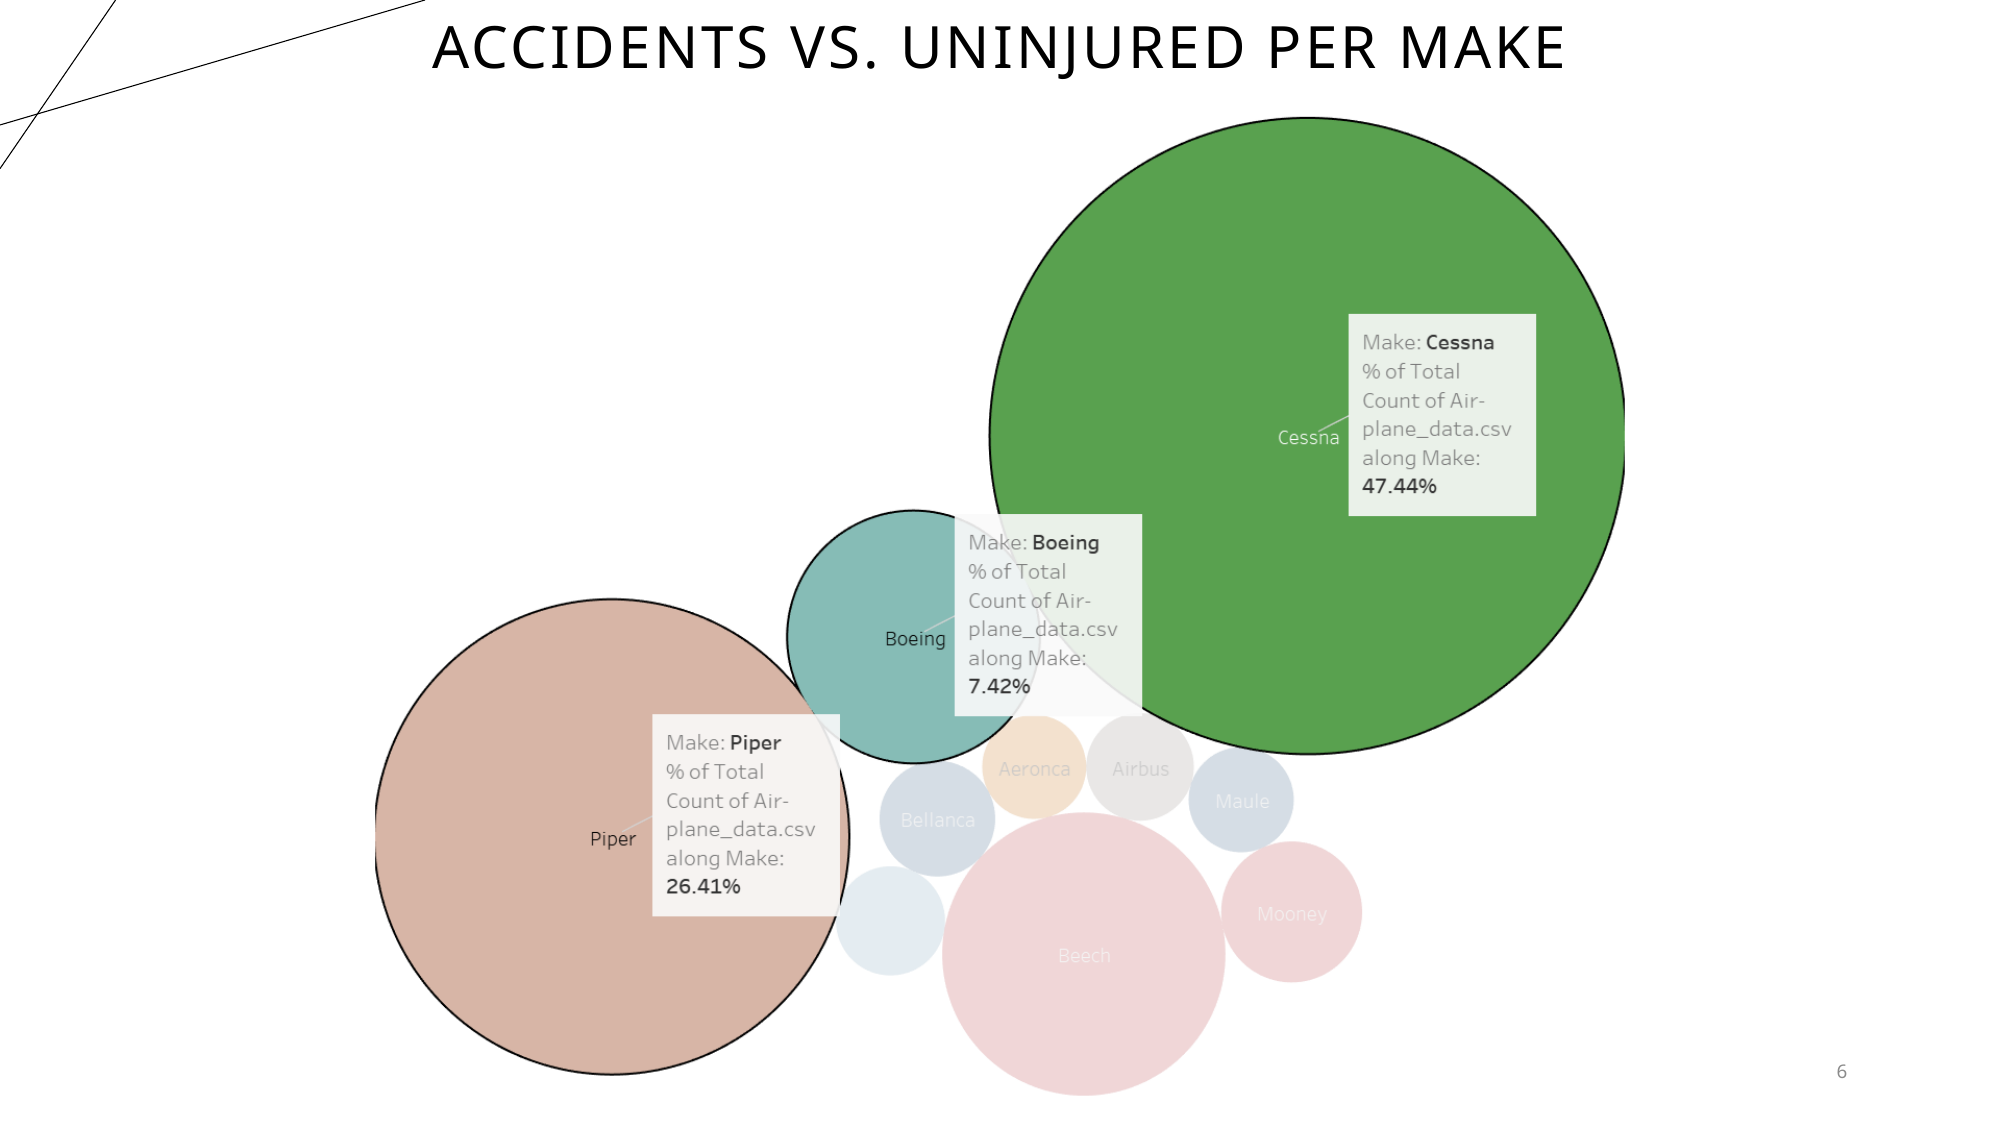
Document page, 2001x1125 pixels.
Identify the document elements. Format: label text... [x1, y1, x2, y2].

slide_number 6 [1630, 1042, 1863, 1103]
title Accidents vs. Uninjured per Make [137, 5, 1863, 96]
picture [370, 95, 1630, 1103]
